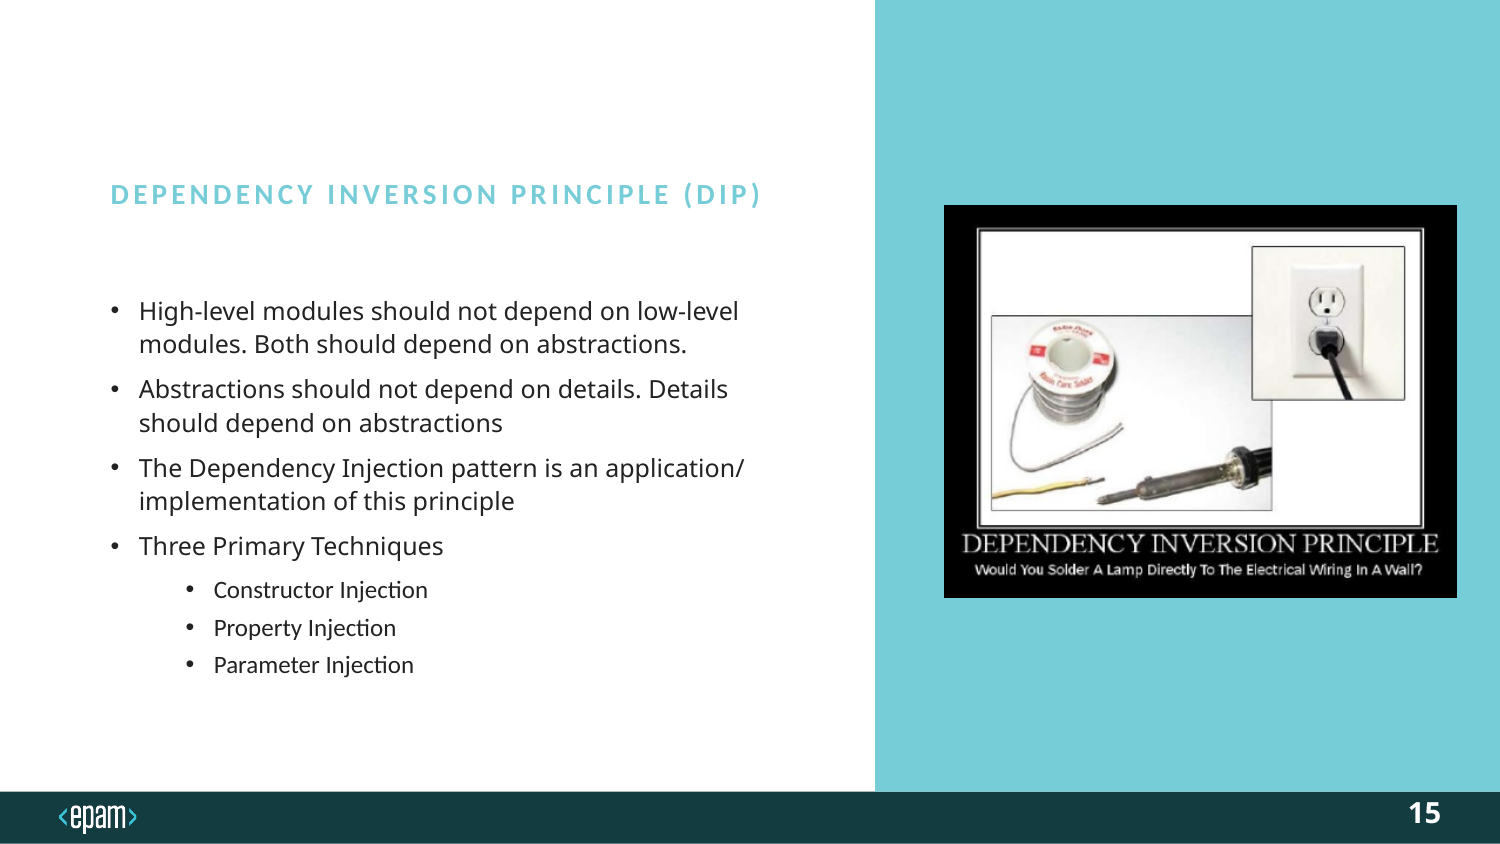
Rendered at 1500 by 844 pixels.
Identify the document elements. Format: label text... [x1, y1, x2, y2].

list Dependency inversion principle (DIP) [110, 177, 765, 234]
picture [944, 205, 1457, 598]
slide_number 15 [1216, 791, 1442, 844]
list High-level modules should not depend on low-level modules. Both should depend on abstractions. Abstractions should not depend on details. Details should depend on abstractions The Dependency Injection pattern is an application/ implementation of this principle Three Primary Techniques Constructor Injection Property Injection Parameter Injection [110, 292, 765, 735]
